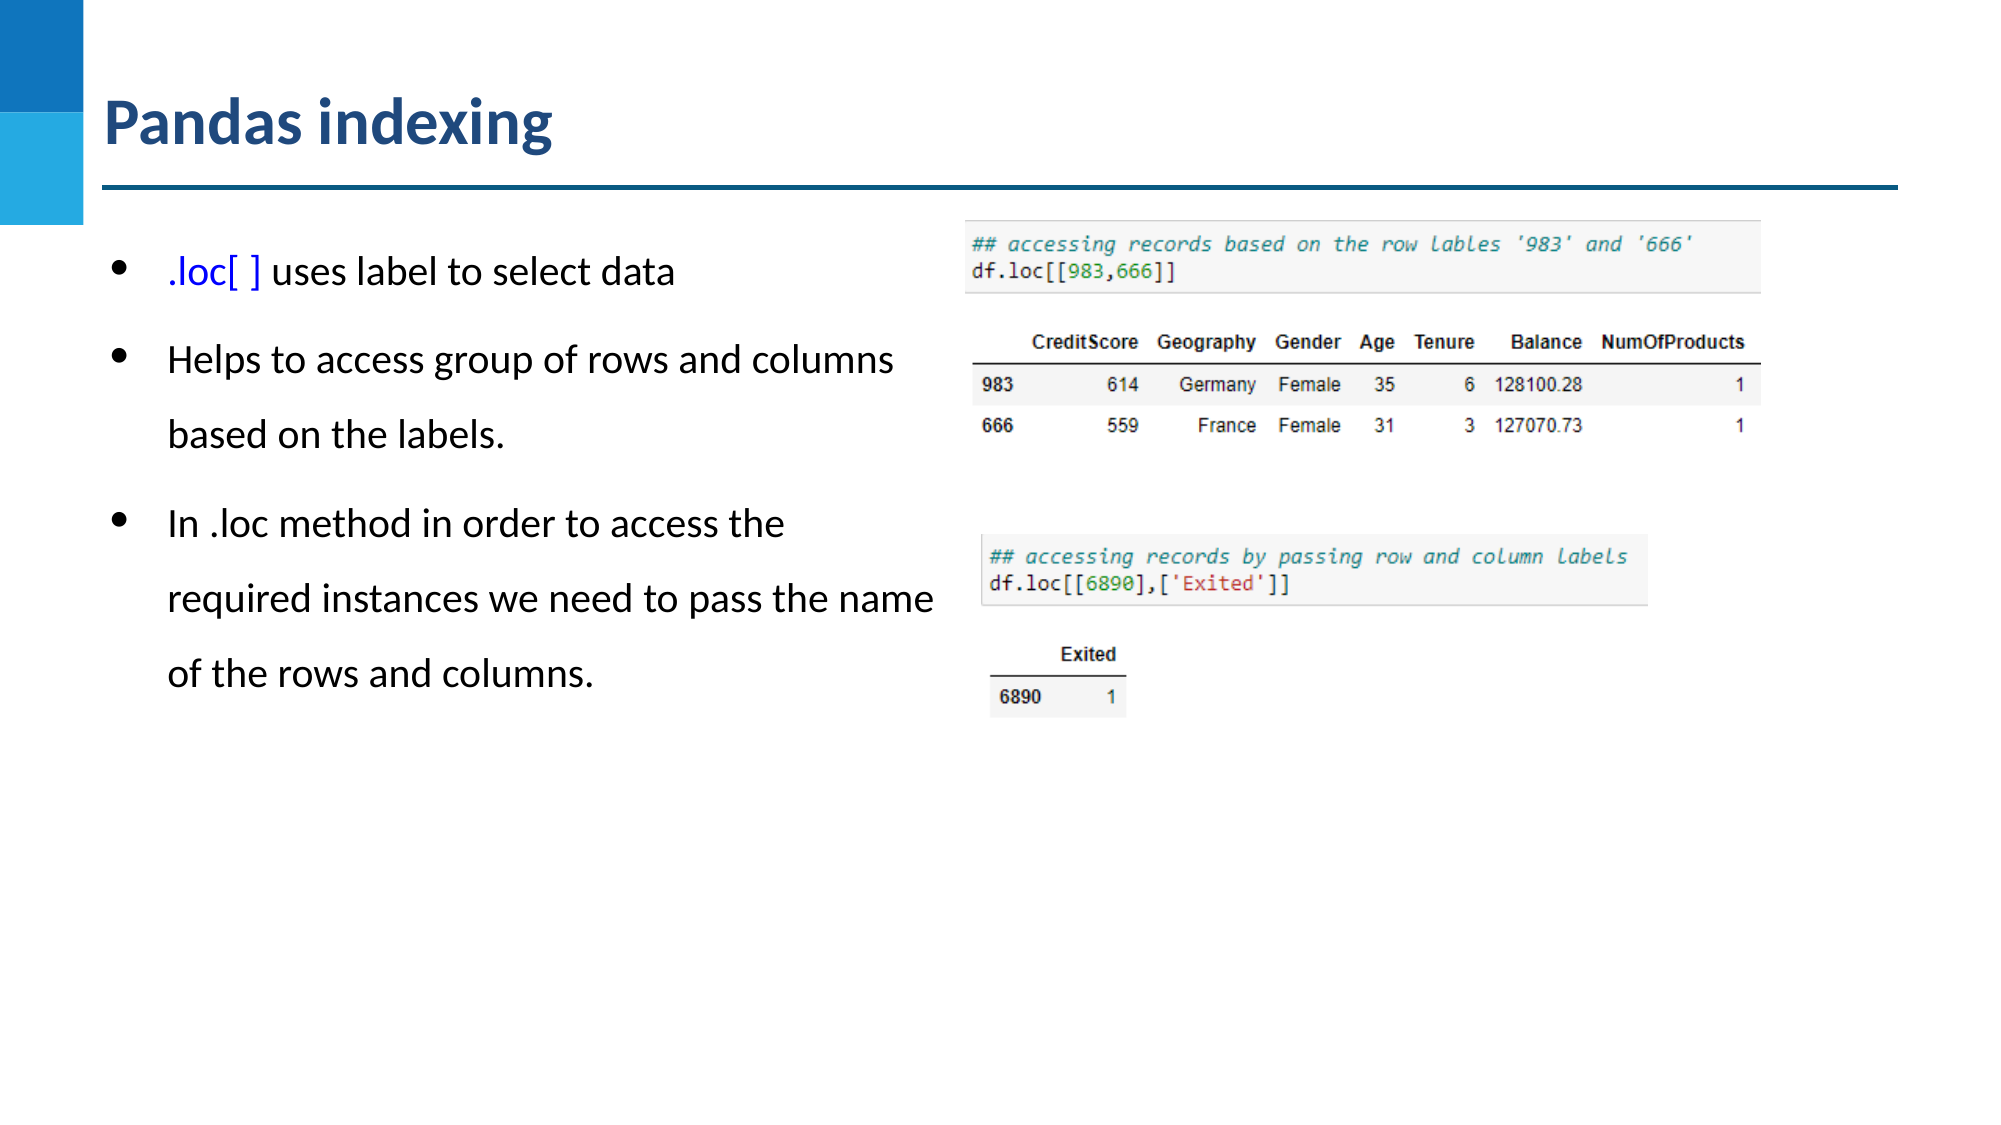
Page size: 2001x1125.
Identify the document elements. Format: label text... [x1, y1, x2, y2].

picture [981, 534, 1648, 722]
list .loc[ ] uses label to select data Helps to access group of rows and columns based on the labels. In .loc method in order to access the required instances we need to pass the name of the rows and columns. [89, 216, 938, 860]
title Pandas indexing [102, 75, 1898, 157]
picture [965, 220, 1762, 456]
